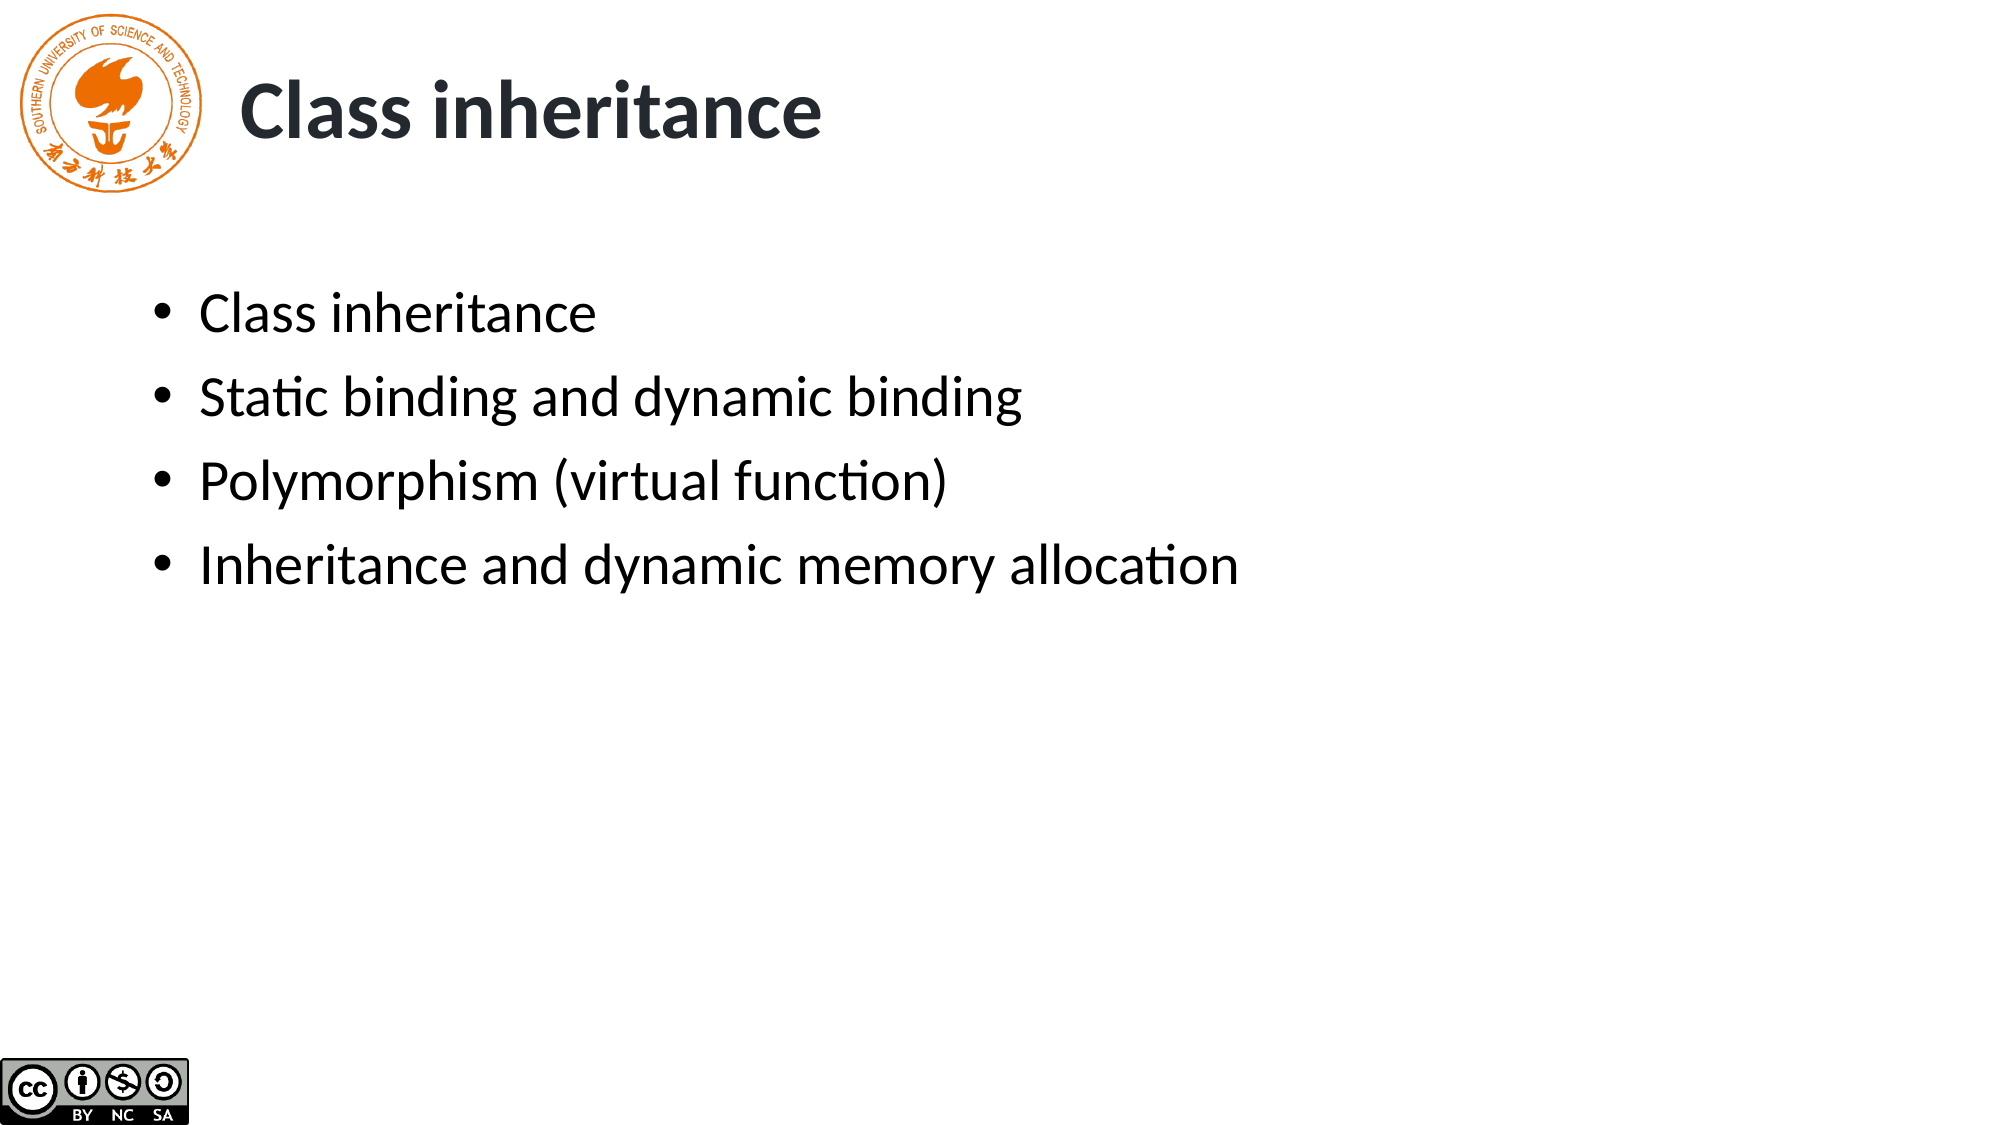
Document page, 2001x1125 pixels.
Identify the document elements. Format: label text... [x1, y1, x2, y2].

list Class inheritance Static binding and dynamic binding Polymorphism (virtual function) Inheritance and dynamic memory allocation [137, 275, 1951, 827]
title Class inheritance [225, 43, 1951, 181]
picture [0, 1058, 189, 1125]
picture [18, 11, 202, 194]
